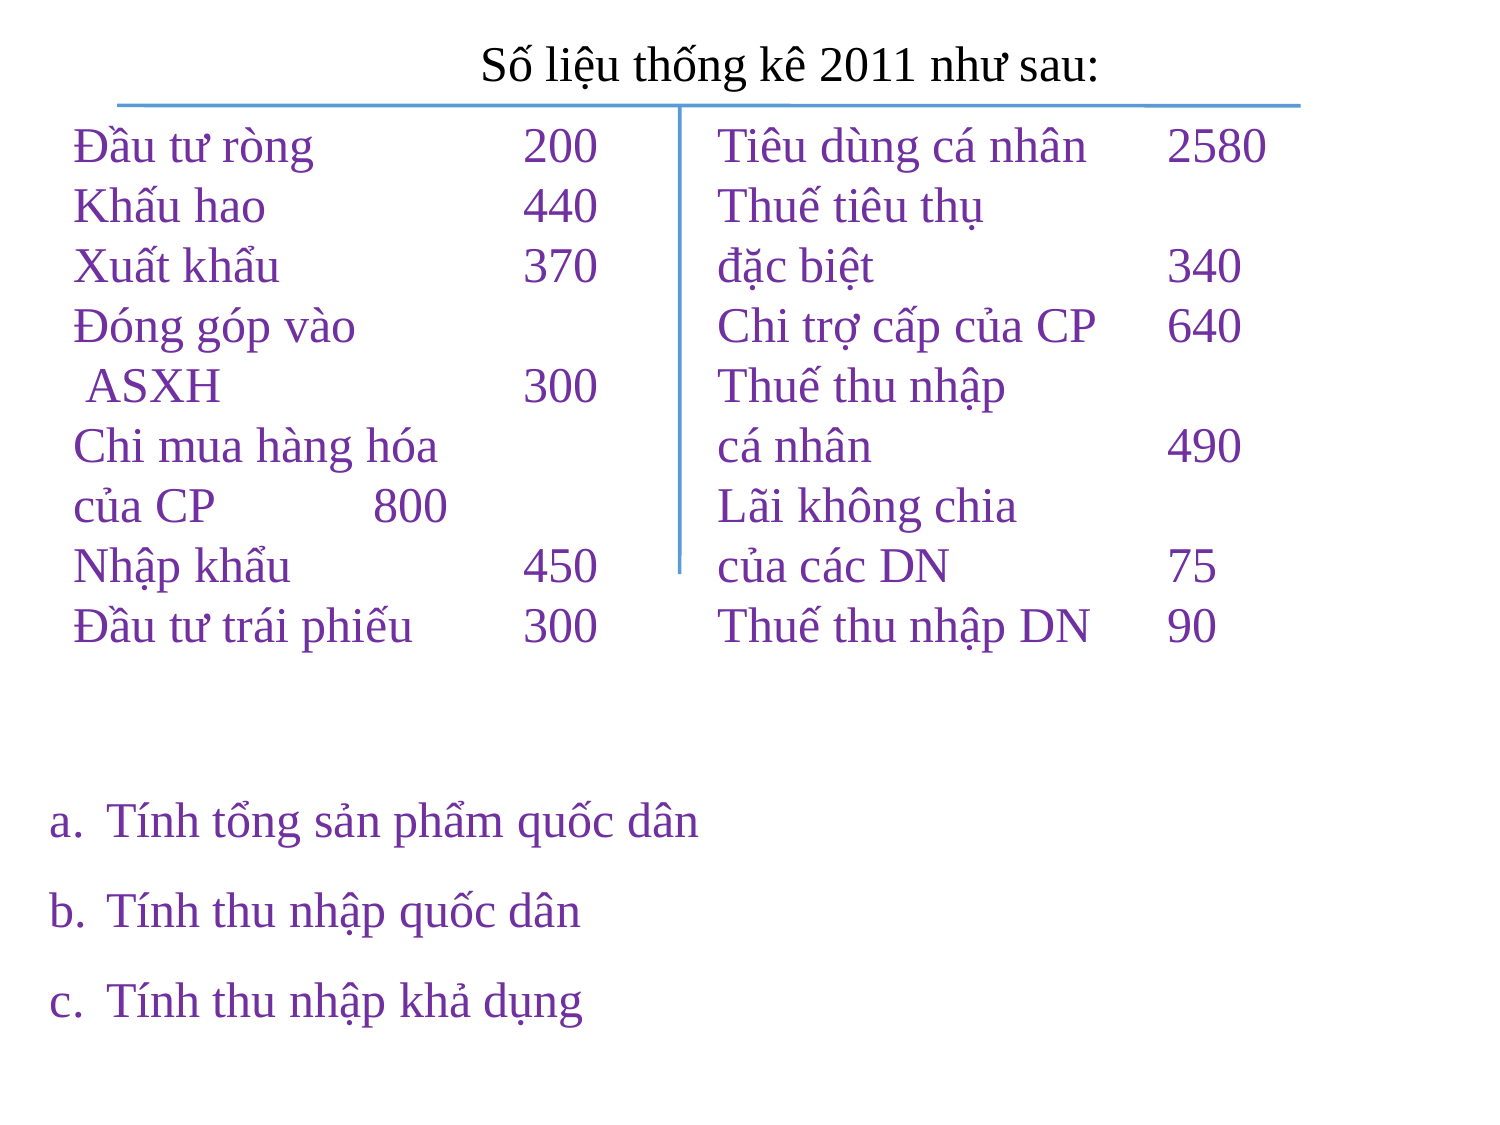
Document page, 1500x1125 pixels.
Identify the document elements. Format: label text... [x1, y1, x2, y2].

text_box Đầu tư ròng 200 Khấu hao 440 Xuất khẩu 370 Đóng góp vào ASXH 300 Chi mua hàng hóa của CP 800 Nhập khẩu 450 Đầu tư trái phiếu 300 [58, 104, 681, 587]
text_box Tính tổng sản phẩm quốc dân Tính thu nhập quốc dân Tính thu nhập khả dụng [34, 749, 1419, 1067]
text_box Tiêu dùng cá nhân 2580 Thuế tiêu thụ đặc biệt 340 Chi trợ cấp của CP 640 Thuế thu nhập cá nhân 490 Lãi không chia của các DN 75 Thuế thu nhập DN 90 [702, 104, 1360, 575]
list Số liệu thống kê 2011 như sau: [75, 30, 1500, 1005]
